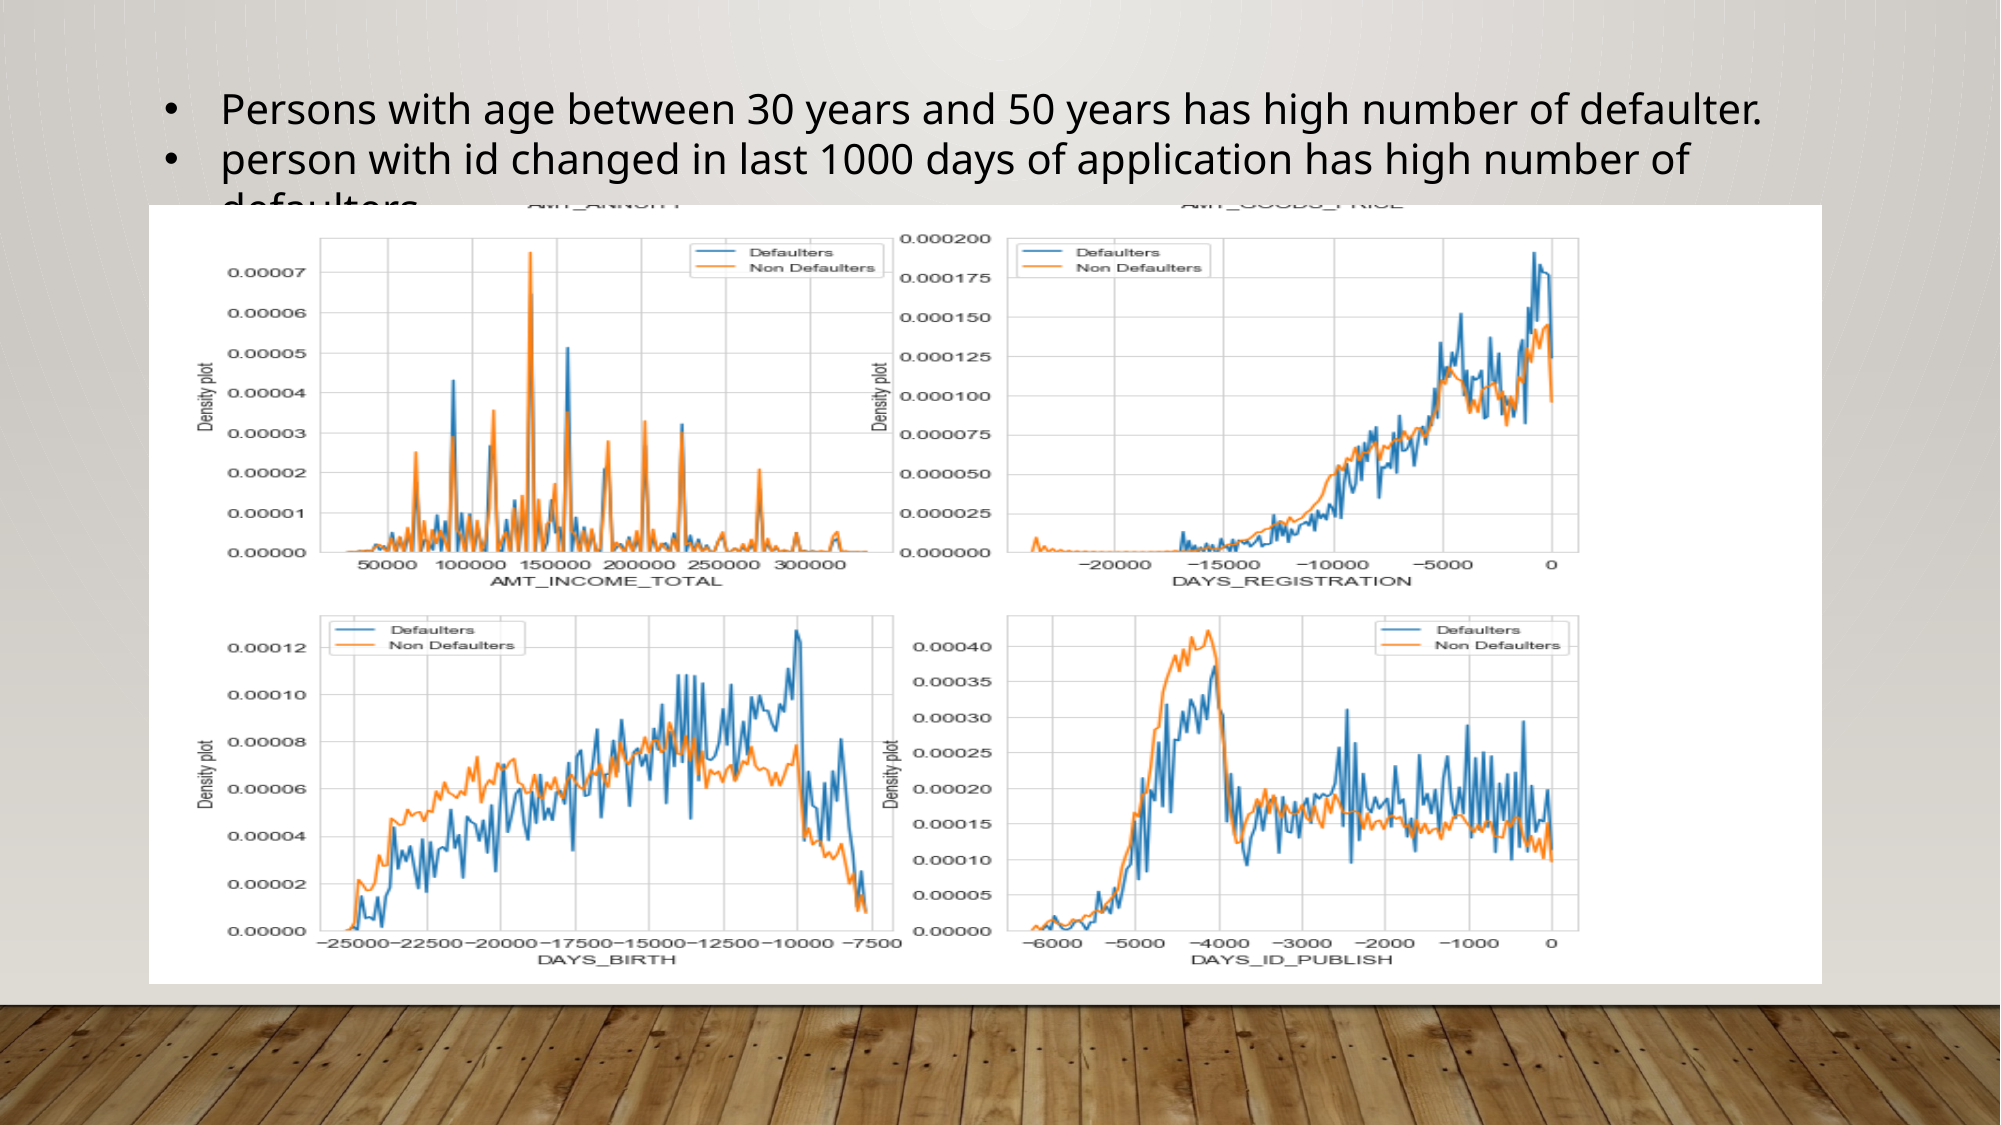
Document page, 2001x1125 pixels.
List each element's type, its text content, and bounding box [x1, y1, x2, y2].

text_box Persons with age between 30 years and 50 years has high number of defaulter. person with id changed in last 1000 days of application has high number of defaulters [149, 75, 1878, 241]
picture [149, 205, 1822, 984]
picture [0, 1005, 2000, 1125]
